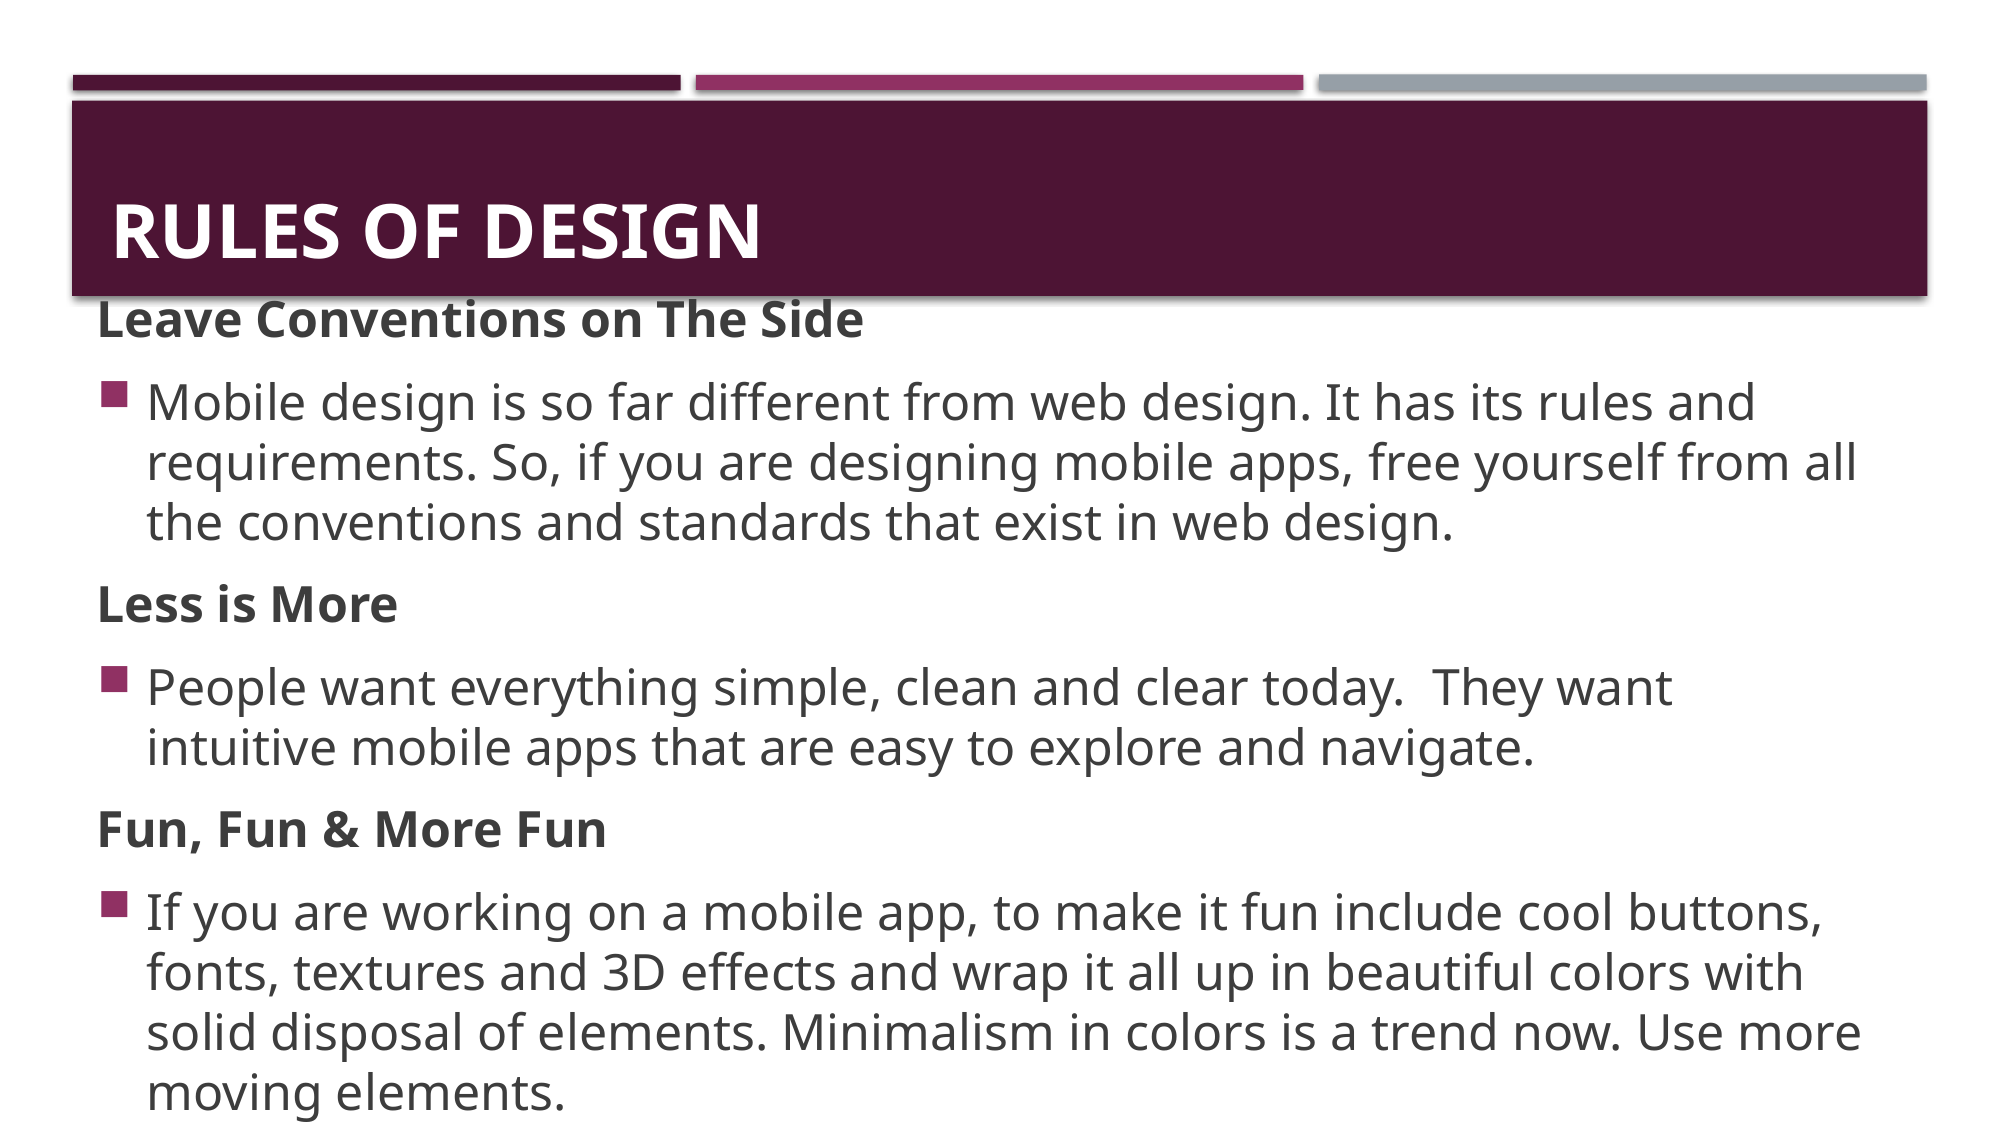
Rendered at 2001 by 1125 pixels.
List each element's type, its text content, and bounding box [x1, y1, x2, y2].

list Leave Conventions on The Side Mobile design is so far different from web design. It has its rules and requirements. So, if you are designing mobile apps, free yourself from all the conventions and standards that exist in web design. Less is More People want everything simple, clean and clear today. They want intuitive mobile apps that are easy to explore and navigate. Fun, Fun & More Fun If you are working on a mobile app, to make it fun include cool buttons, fonts, textures and 3D effects and wrap it all up in beautiful colors with solid disposal of elements. Minimalism in colors is a trend now. Use more moving elements. [81, 402, 1892, 1006]
title Rules of Design [95, 115, 1905, 282]
